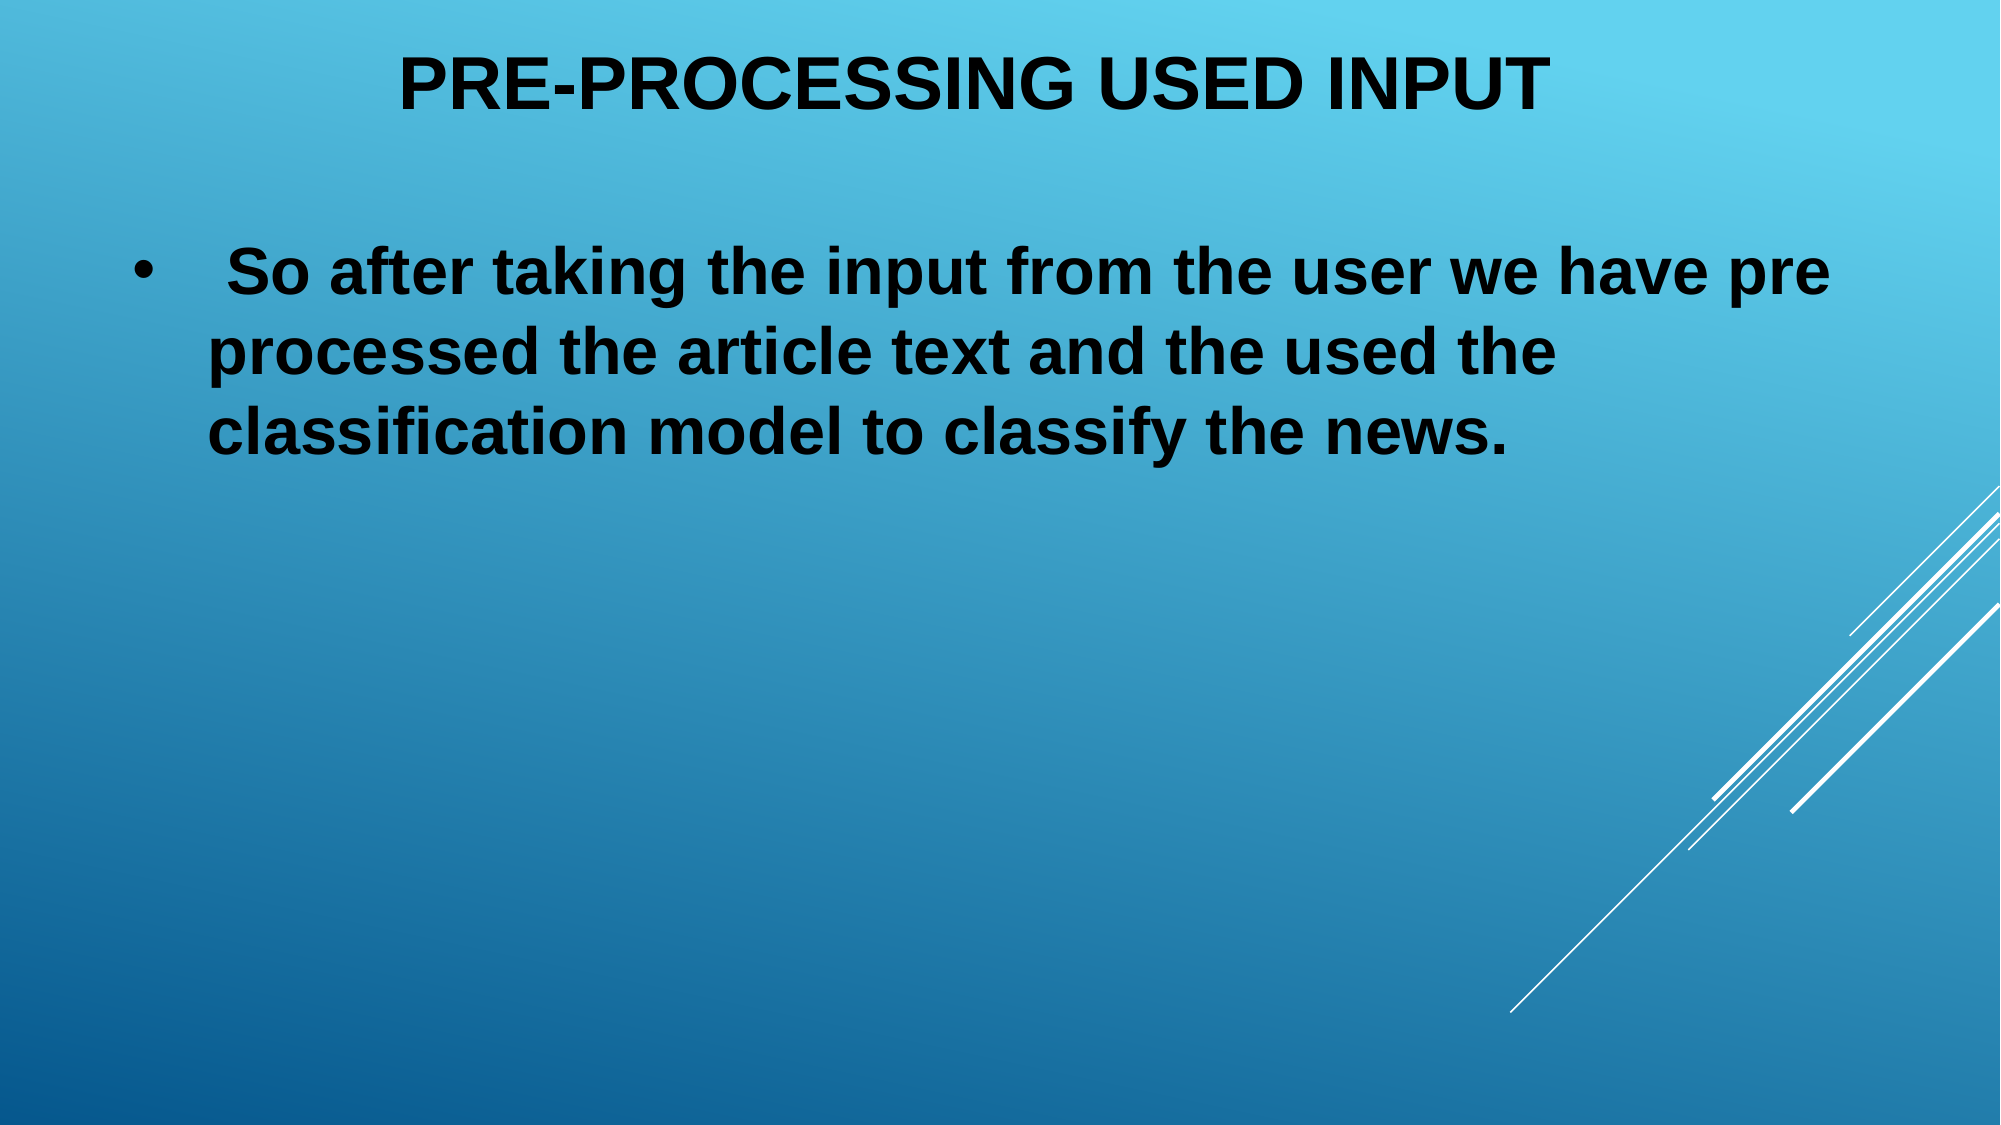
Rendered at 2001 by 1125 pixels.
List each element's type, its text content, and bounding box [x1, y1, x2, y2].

text_box PRE-PROCESSING USED INPUT [383, 26, 1568, 132]
text_box So after taking the input from the user we have pre processed the article text and the used the classification model to classify the news. [117, 220, 1875, 476]
